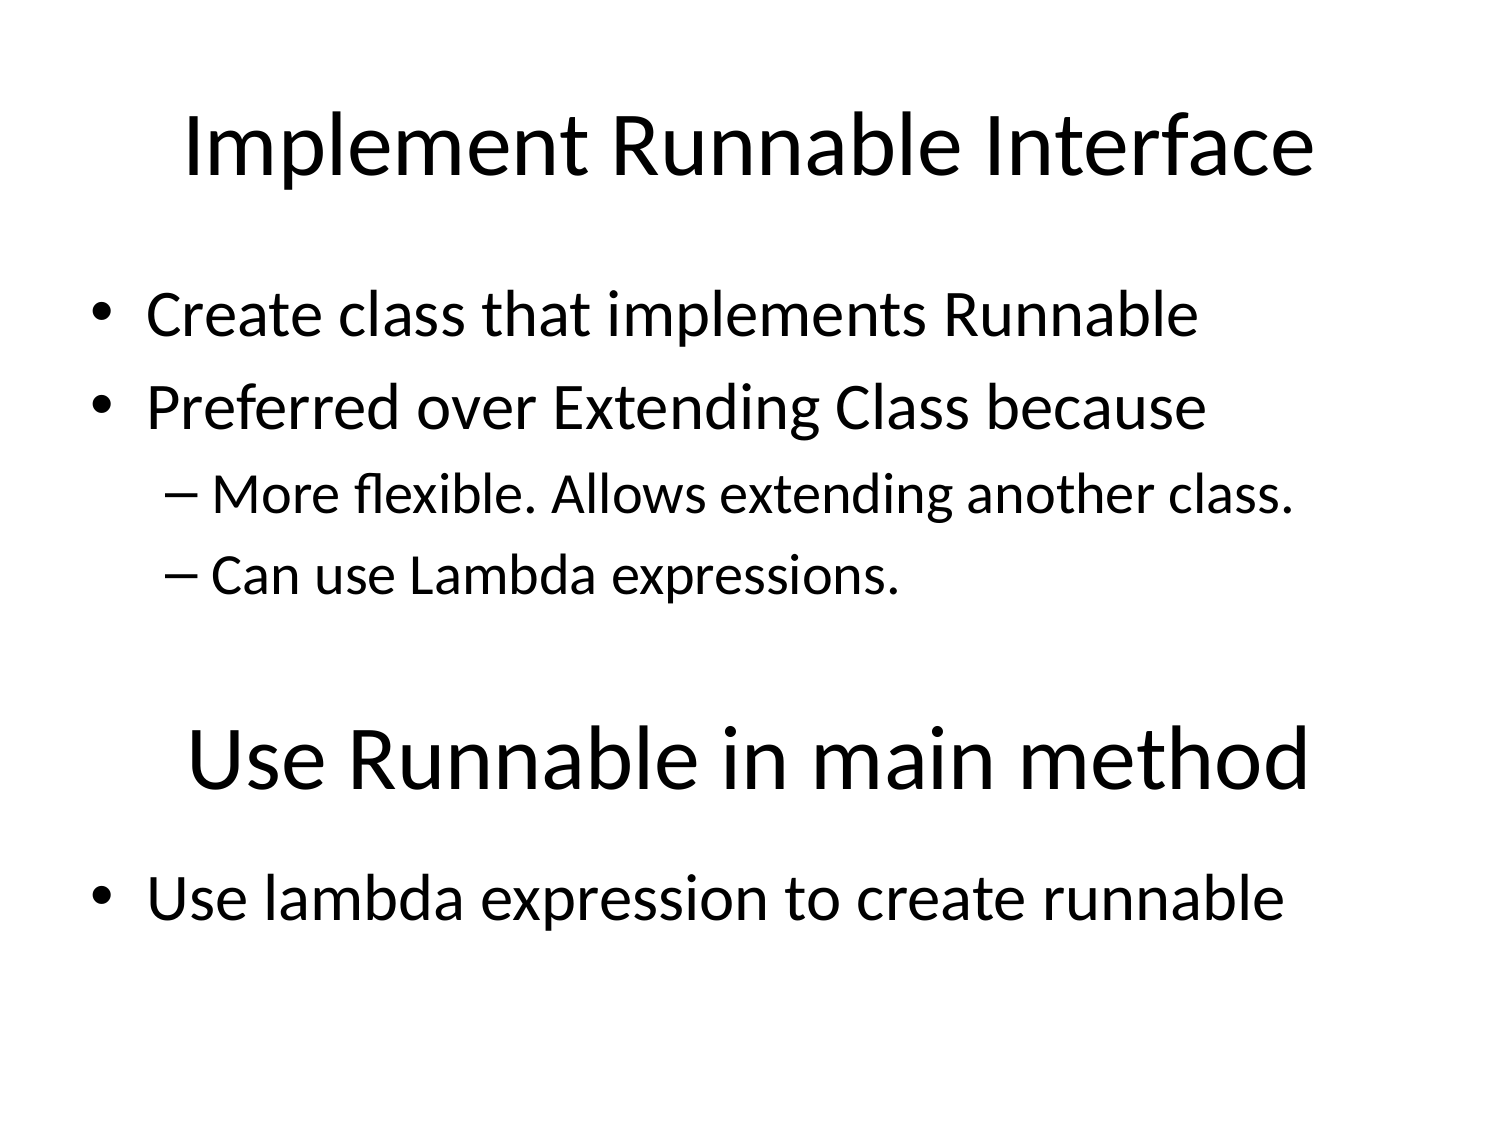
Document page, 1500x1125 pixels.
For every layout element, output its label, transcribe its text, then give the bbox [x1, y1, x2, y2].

list Create class that implements Runnable Preferred over Extending Class because More flexible. Allows extending another class. Can use Lambda expressions. [75, 262, 1425, 653]
text_box Use Runnable in main method [74, 659, 1425, 846]
text_box Use lambda expression to create runnable [74, 846, 1425, 1125]
title Implement Runnable Interface [75, 45, 1425, 233]
